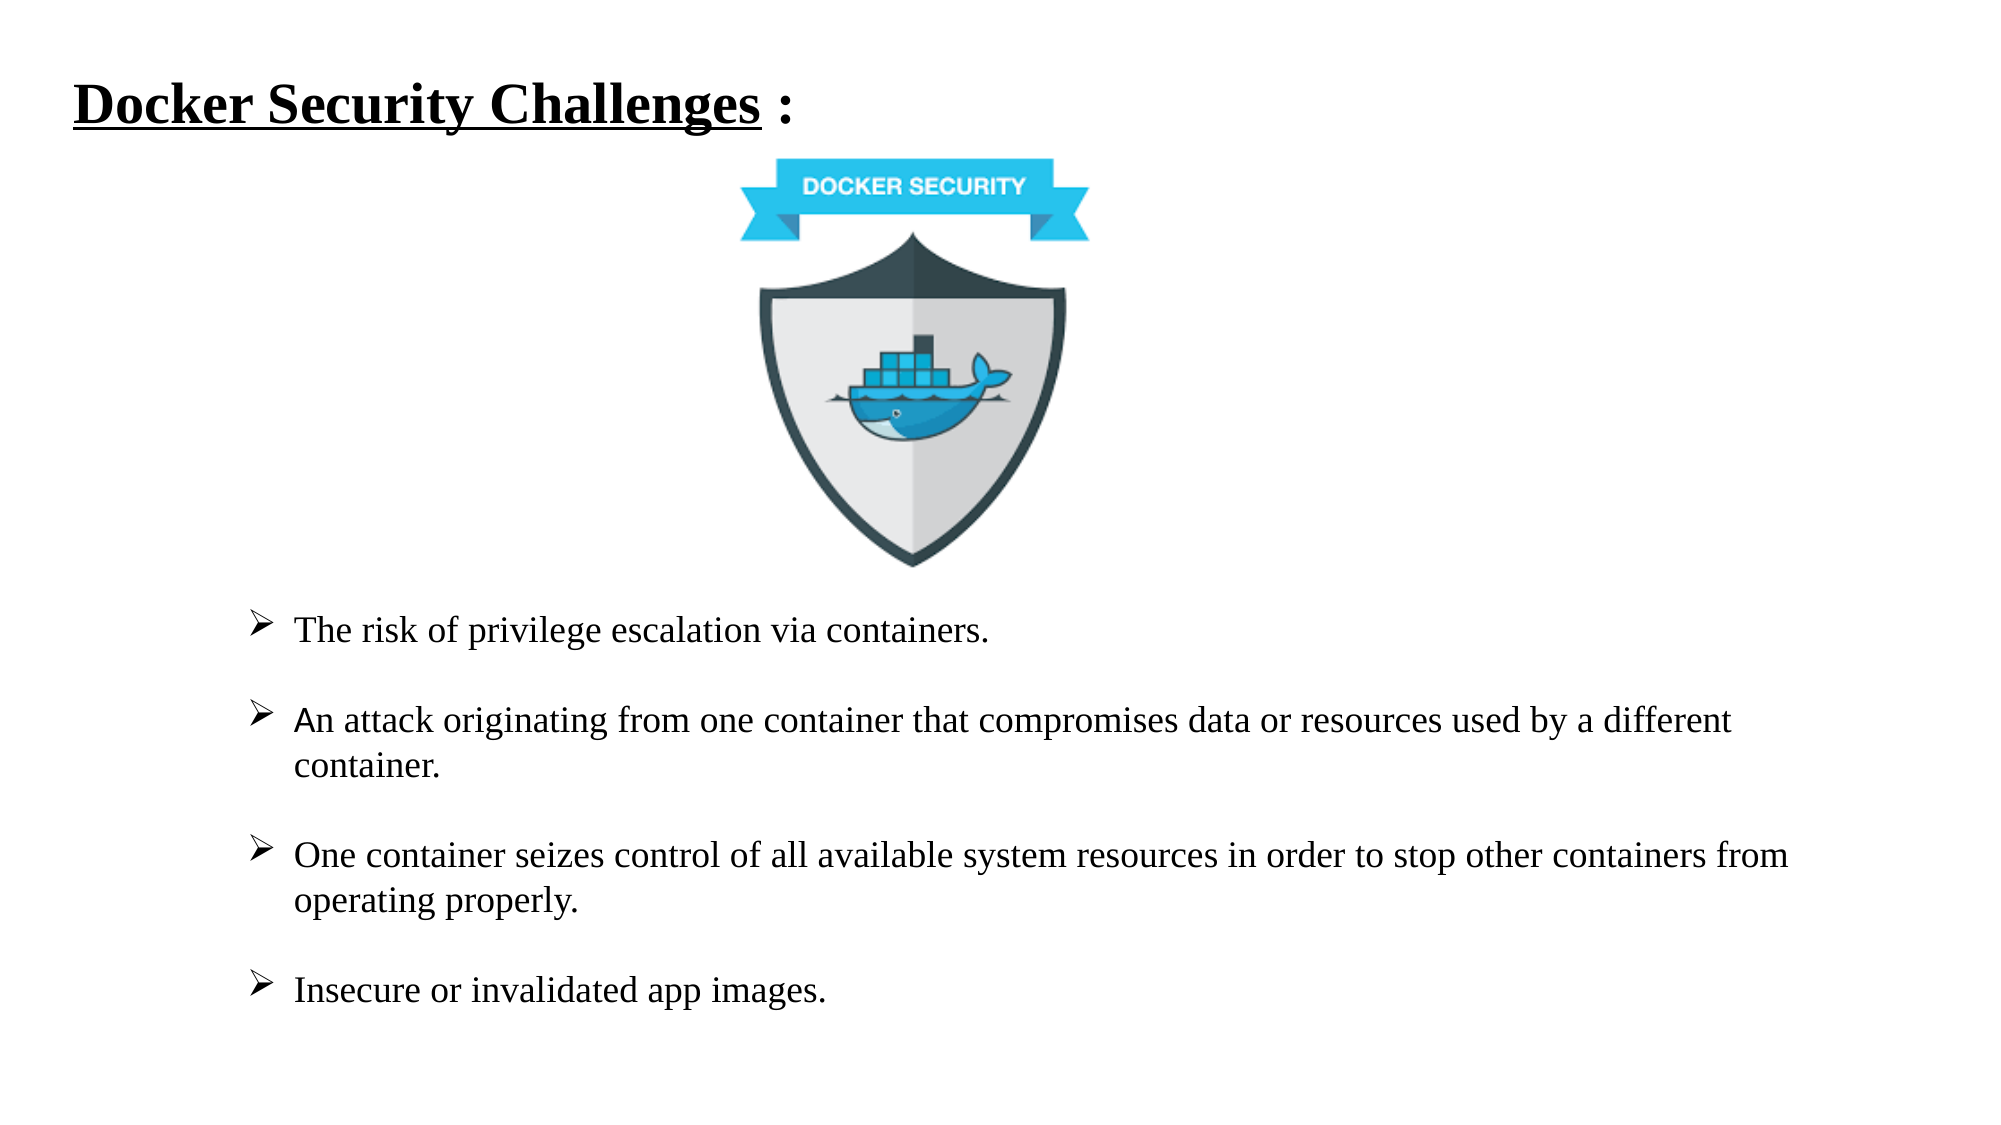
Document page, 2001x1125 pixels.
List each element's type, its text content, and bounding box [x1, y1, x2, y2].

text_box Docker Security Challenges : [58, 57, 811, 143]
picture [728, 143, 1099, 580]
text_box The risk of privilege escalation via containers. An attack originating from one container that compromises data or resources used by a different container. One container seizes control of all available system resources in order to stop other containers from operating properly. Insecure or invalidated app images. [232, 597, 1892, 1018]
